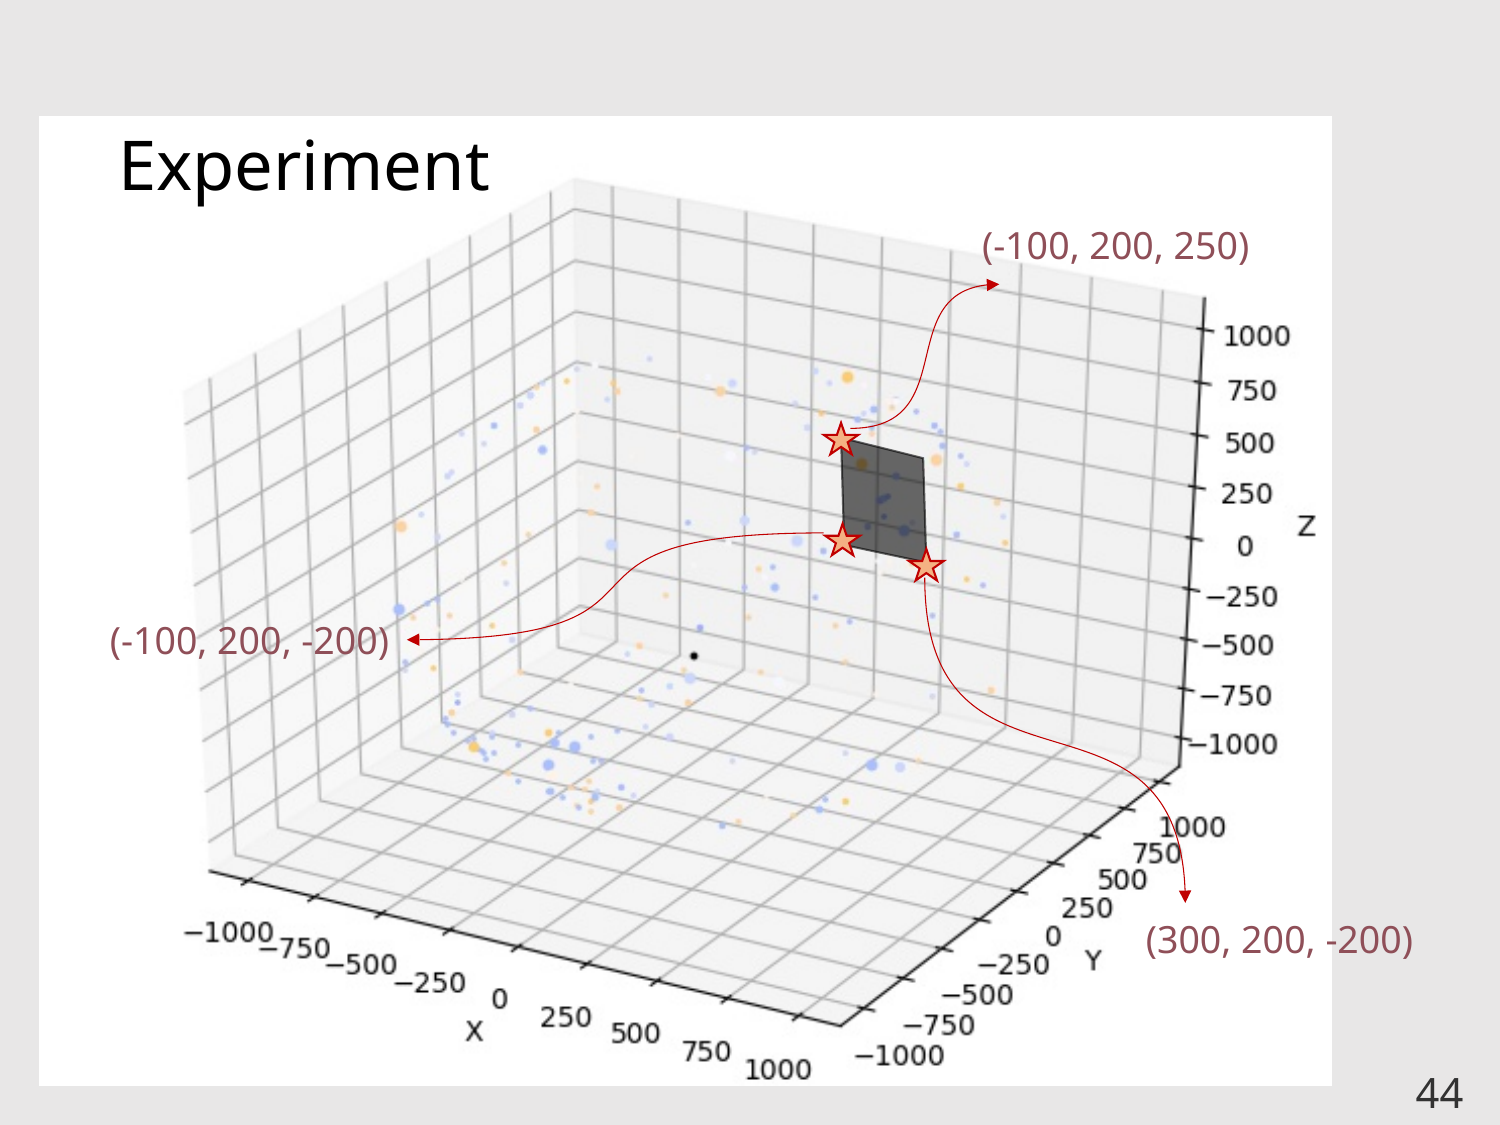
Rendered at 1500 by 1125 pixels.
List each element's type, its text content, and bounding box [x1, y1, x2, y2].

slide_number 44 [1395, 1065, 1479, 1125]
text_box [406, 532, 824, 640]
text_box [850, 284, 1000, 429]
text_box (300, 200, -200) [1332, 908, 1438, 968]
picture [39, 116, 1332, 1086]
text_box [892, 610, 1218, 871]
title Experiment [103, 59, 1397, 278]
